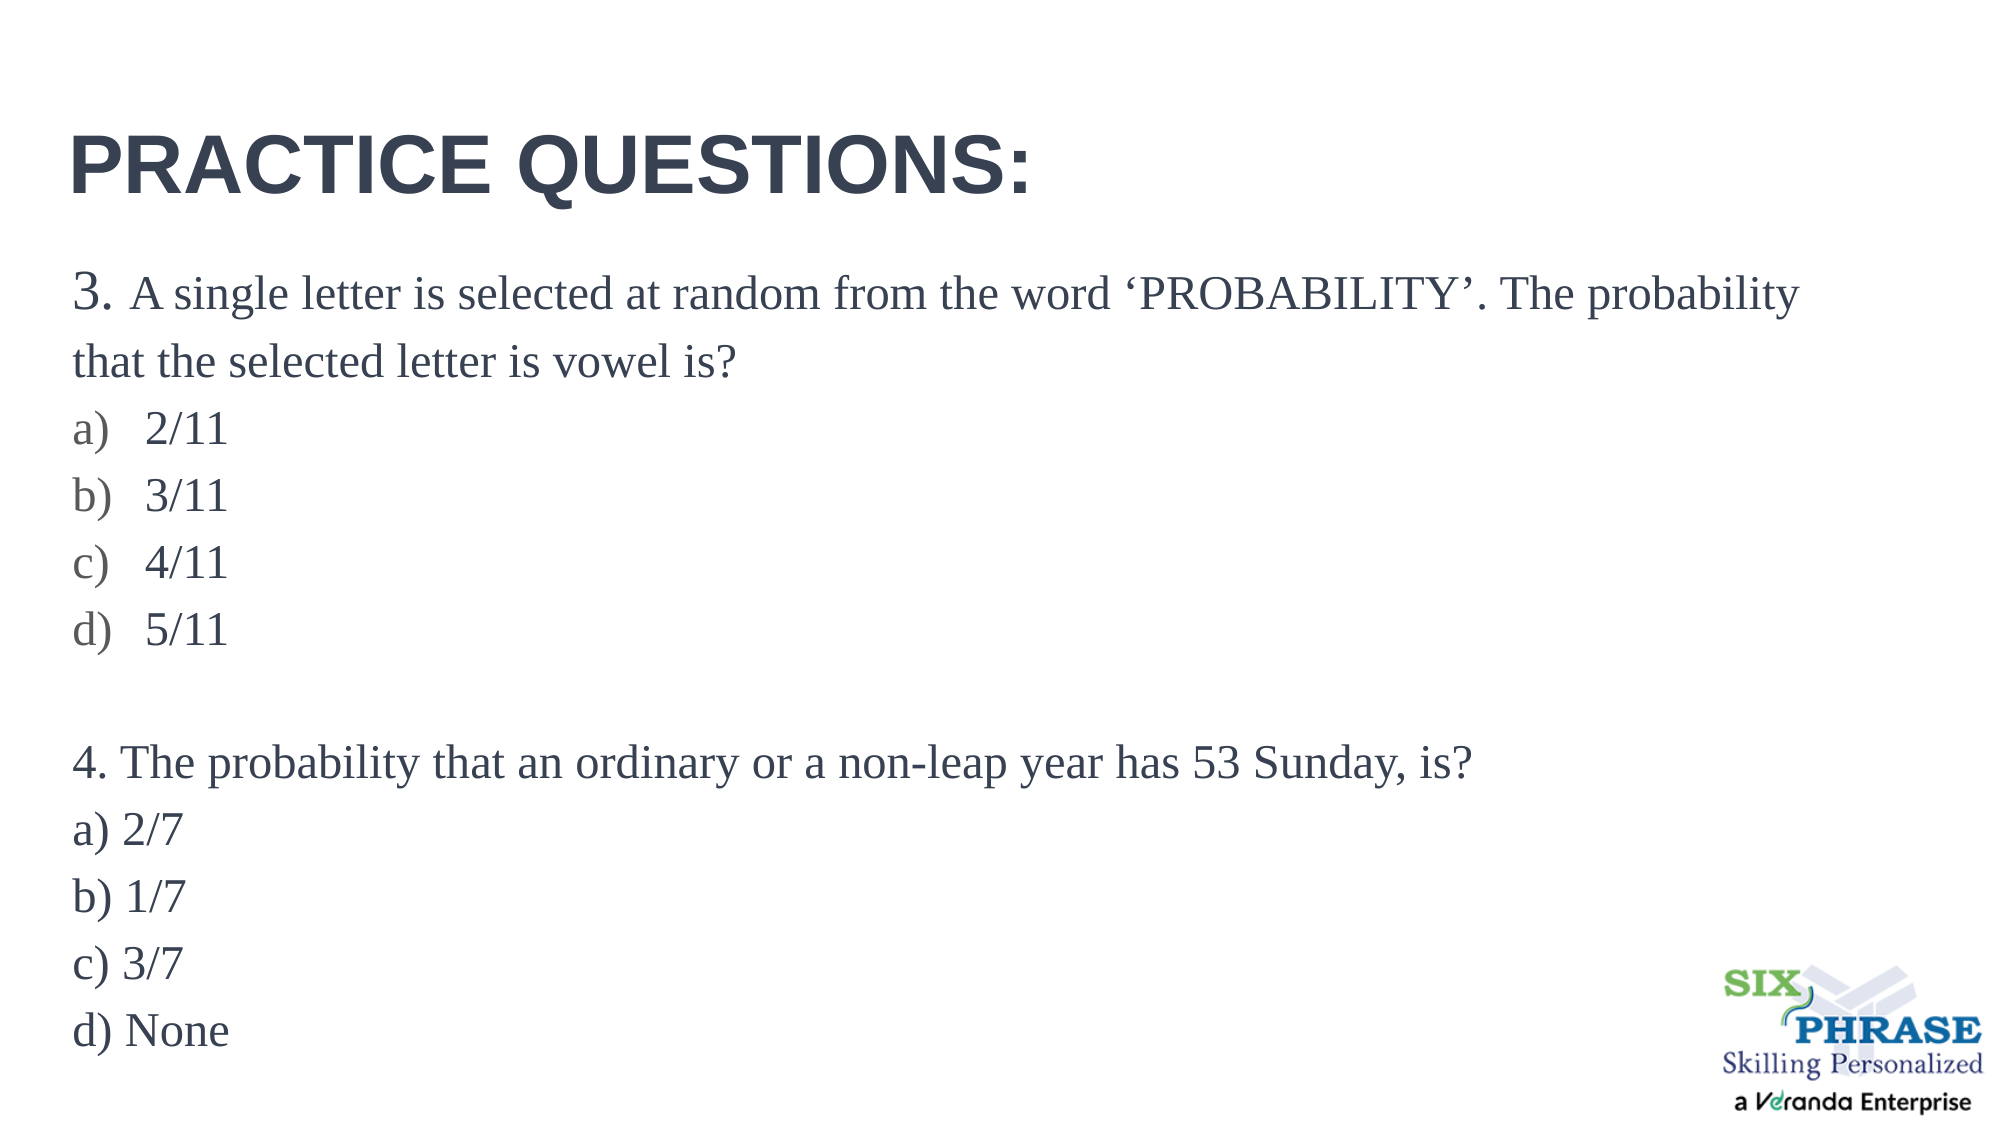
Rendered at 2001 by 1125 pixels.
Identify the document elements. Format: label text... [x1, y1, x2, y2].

list 3. A single letter is selected at random from the word ‘PROBABILITY’. The probability that the selected letter is vowel is? 2/11 3/11 4/11 5/11 4. The probability that an ordinary or a non-leap year has 53 Sunday, is? a) 2/7 b) 1/7 c) 3/7 d) None [40, 222, 1932, 1084]
title PRACTICE QUESTIONS: [68, 97, 1932, 222]
picture [1708, 952, 2000, 1125]
